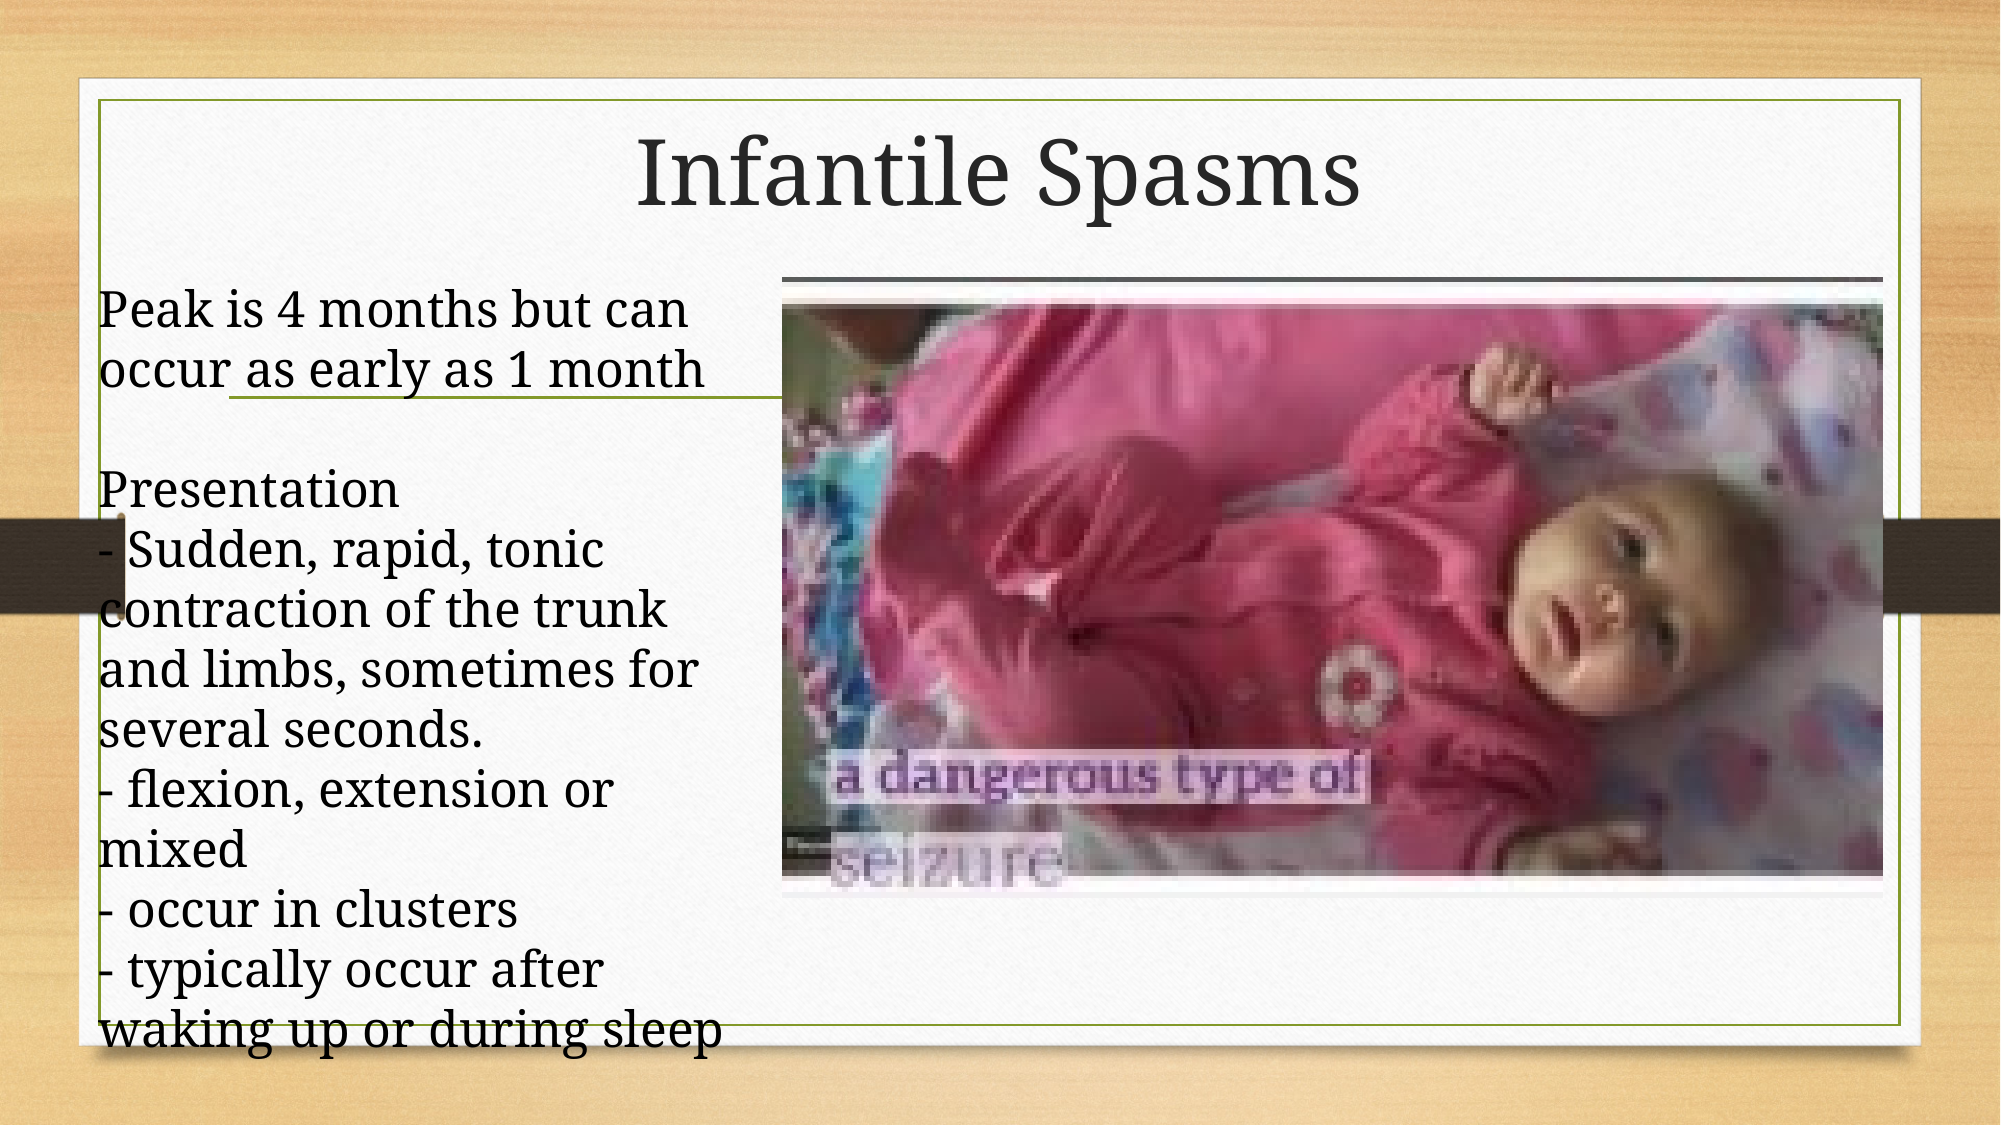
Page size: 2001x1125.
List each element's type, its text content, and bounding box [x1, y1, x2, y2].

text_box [781, 275, 1884, 899]
picture [0, 0, 2001, 1125]
text_box Peak is 4 months but can occur as early as 1 month Presentation - Sudden, rapid, tonic contraction of the trunk and limbs, sometimes for several seconds. - flexion, extension or mixed - occur in clusters - typically occur after waking up or during sleep [83, 270, 782, 1111]
title Infantile Spasms [137, 92, 1863, 245]
